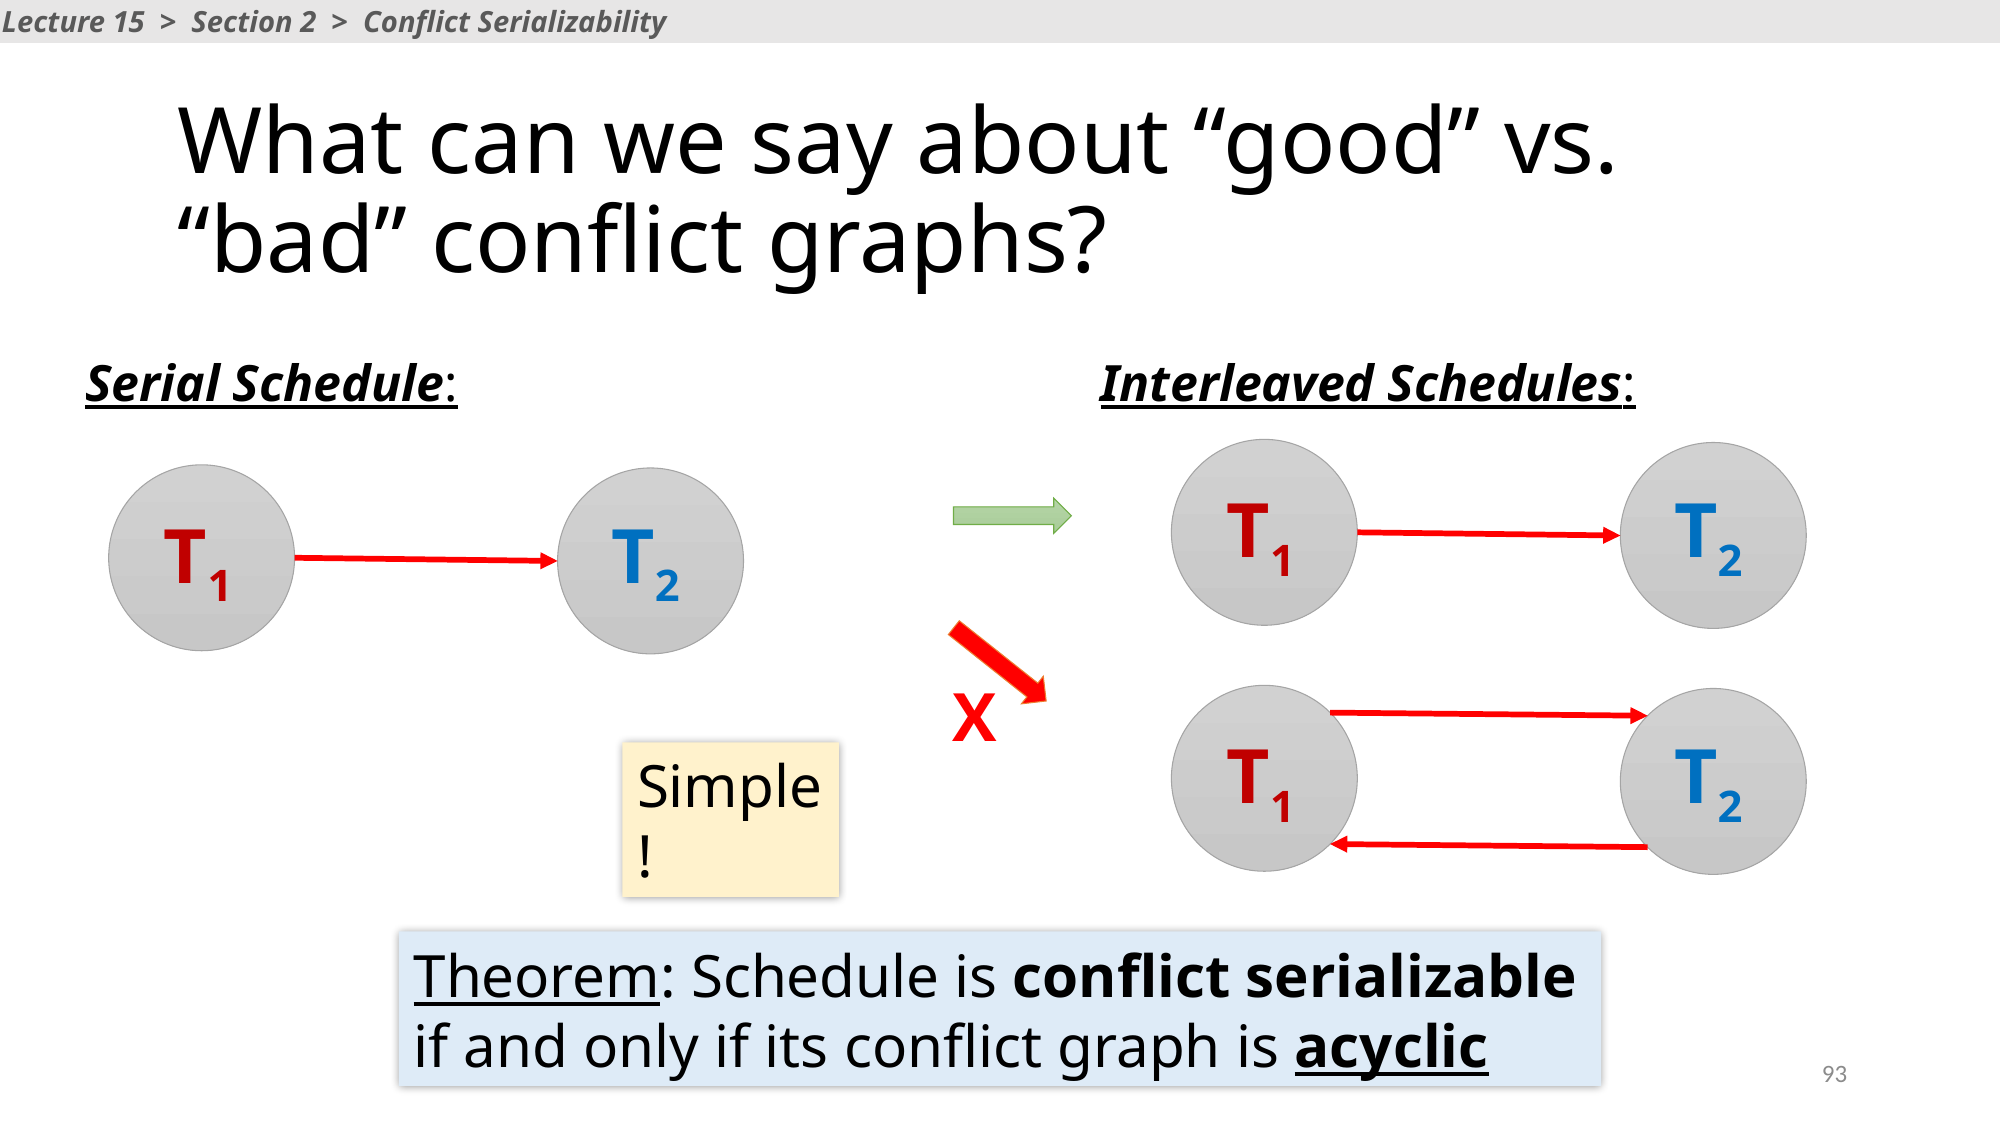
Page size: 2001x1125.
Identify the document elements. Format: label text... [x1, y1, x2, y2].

text_box Interleaved Schedules: [1085, 344, 1651, 419]
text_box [1171, 439, 1807, 629]
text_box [0, 0, 2000, 47]
text_box Theorem: Schedule is conflict serializable if and only if its conflict graph is acyclic [398, 931, 1602, 1086]
text_box X [937, 667, 1012, 763]
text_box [108, 464, 744, 654]
slide_number 93 [1412, 1042, 1863, 1103]
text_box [1171, 685, 1807, 875]
text_box [952, 496, 1073, 535]
text_box [947, 620, 1047, 705]
text_box Serial Schedule: [70, 344, 473, 419]
text_box What can we say about “good” vs. “bad” conflict graphs? [162, 84, 1888, 303]
text_box Simple! [622, 742, 839, 897]
